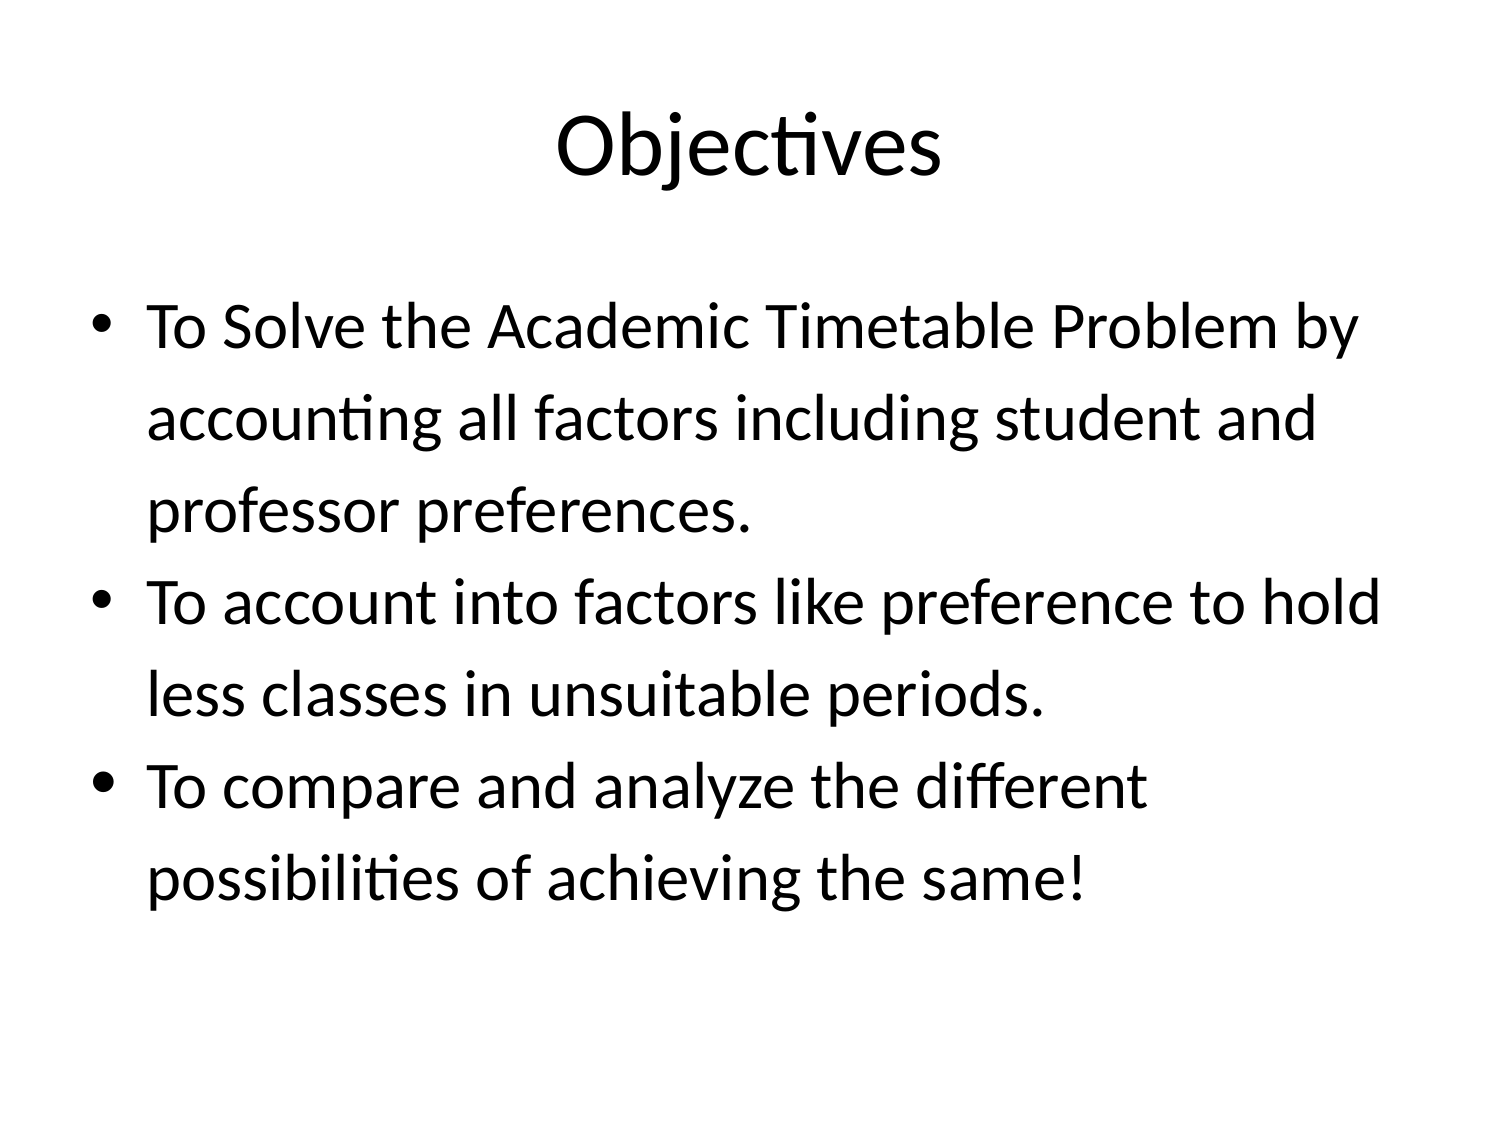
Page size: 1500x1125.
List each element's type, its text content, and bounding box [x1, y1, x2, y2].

title Objectives [75, 45, 1425, 233]
list To Solve the Academic Timetable Problem by accounting all factors including student and professor preferences. To account into factors like preference to hold less classes in unsuitable periods. To compare and analyze the different possibilities of achieving the same! [75, 262, 1425, 1005]
